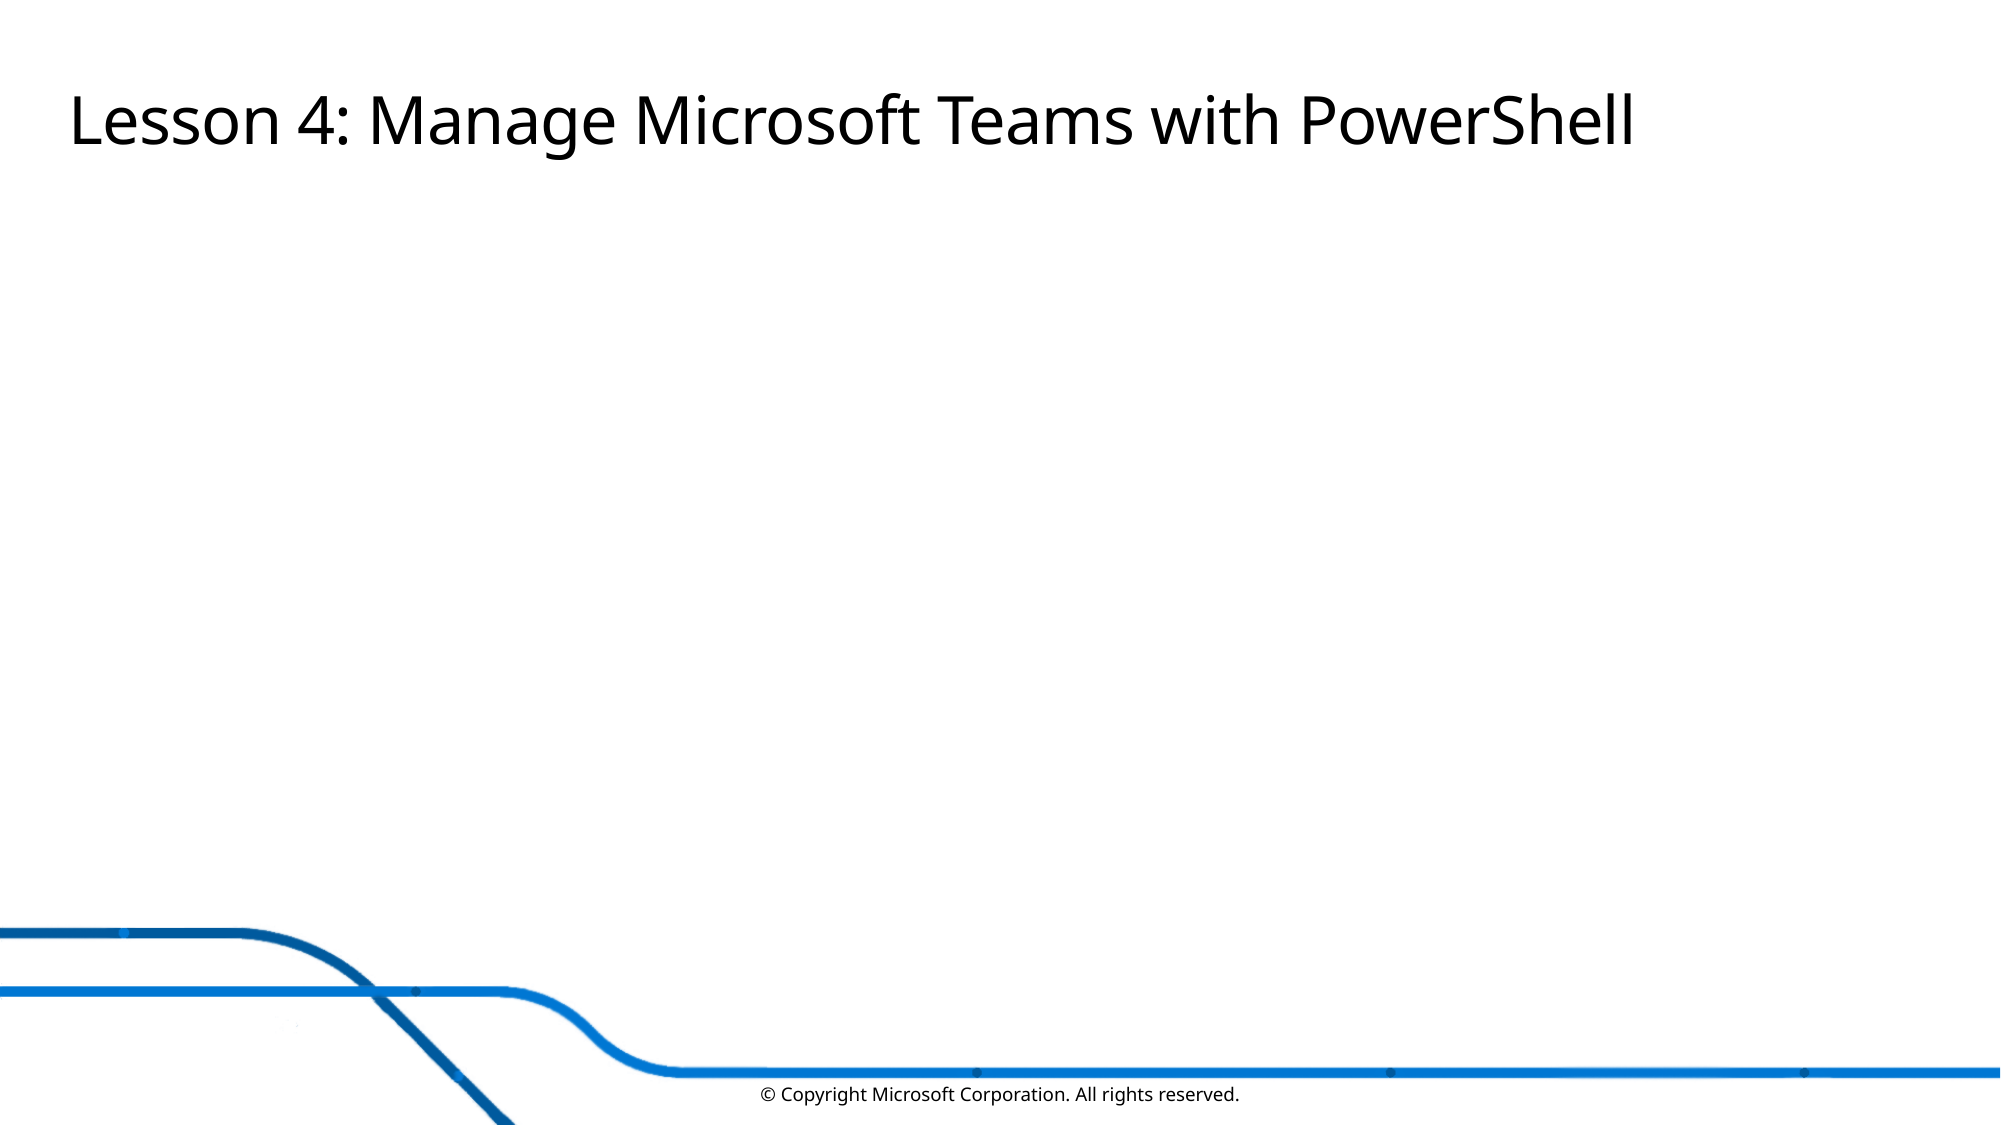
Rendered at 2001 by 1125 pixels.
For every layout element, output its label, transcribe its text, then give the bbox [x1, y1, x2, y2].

picture [0, 0, 2001, 1125]
title Lesson 4: Manage Microsoft Teams with PowerShell [68, 72, 1930, 184]
